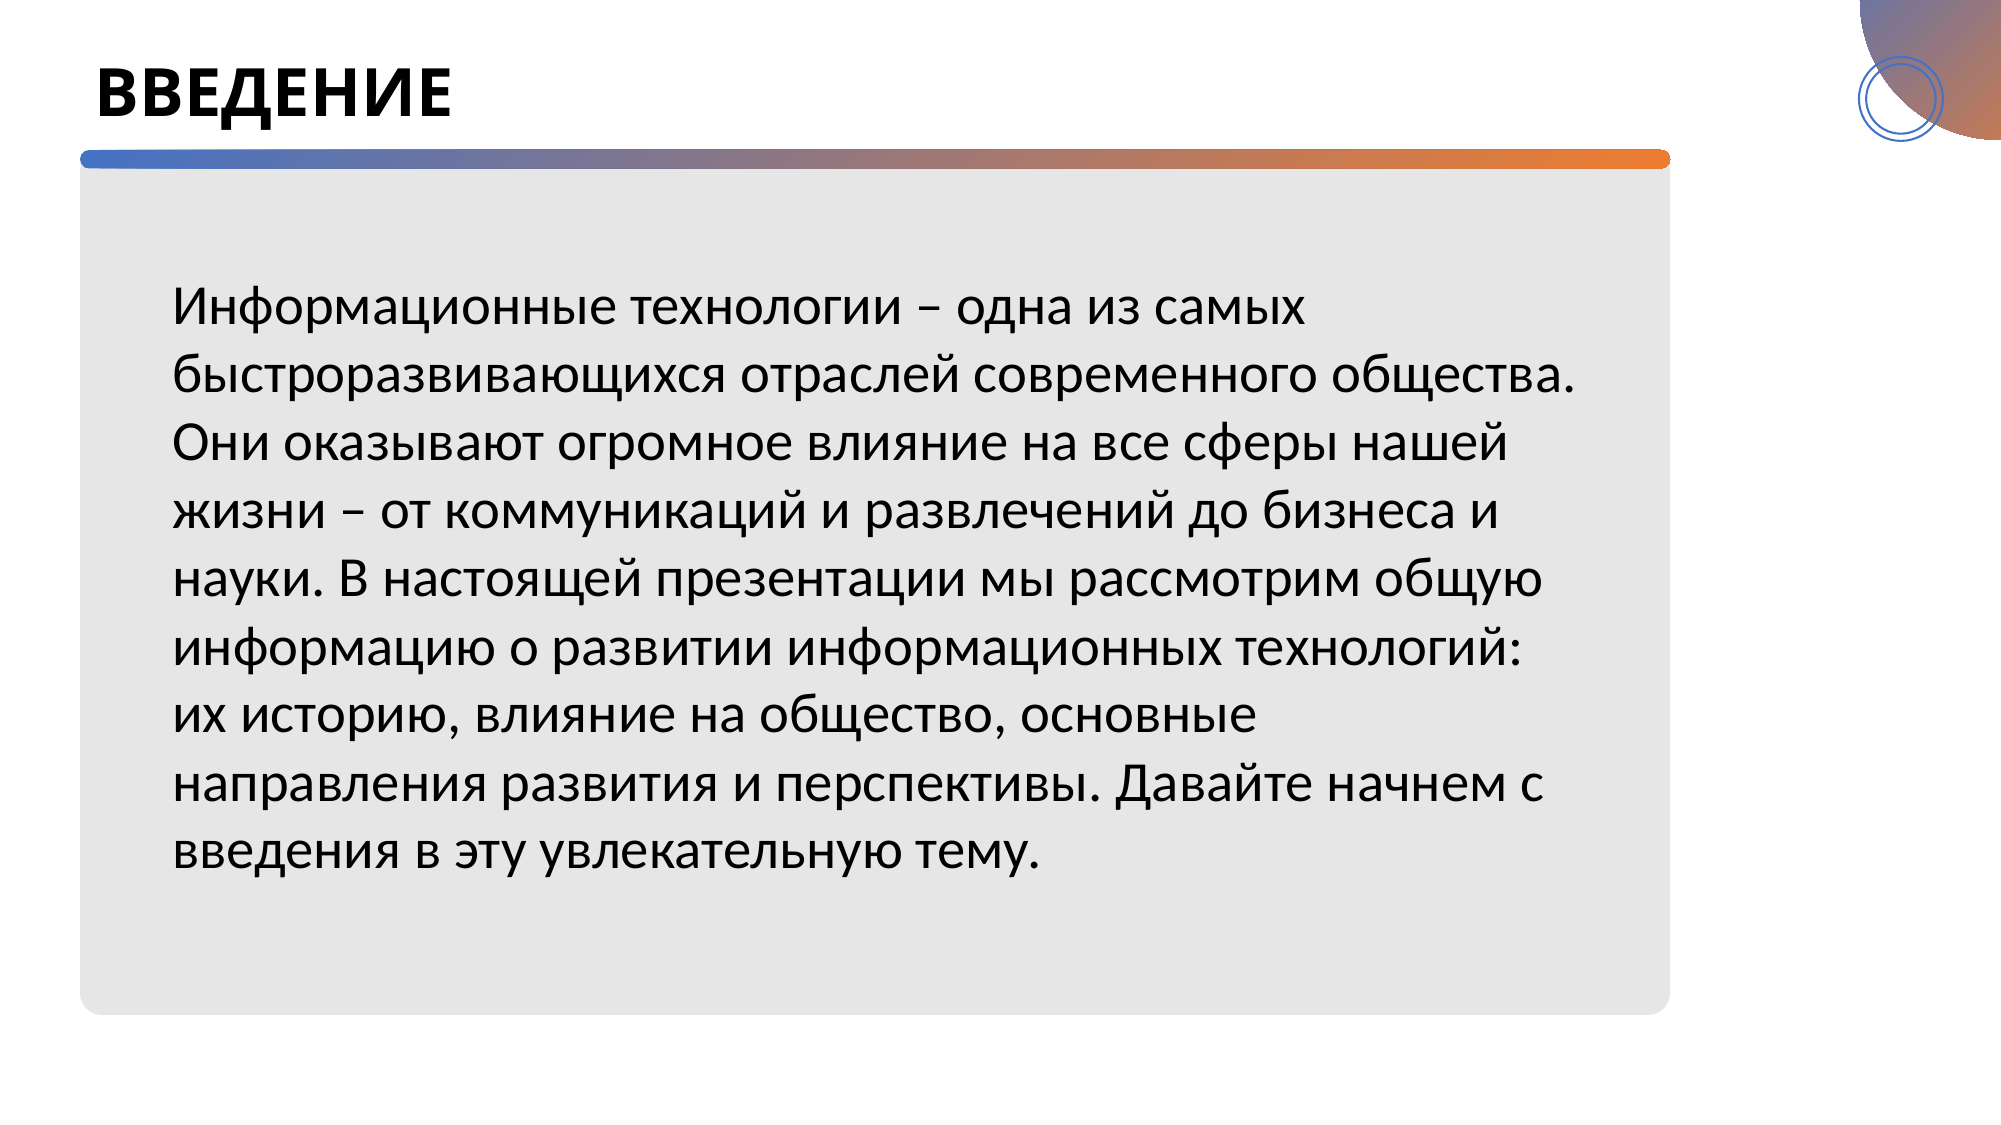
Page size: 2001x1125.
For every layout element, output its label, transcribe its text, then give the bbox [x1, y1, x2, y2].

text_box ВВЕДЕНИЕ [79, 41, 1655, 137]
text_box [1858, 0, 2000, 141]
text_box [1857, 55, 1944, 142]
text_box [79, 149, 1671, 1015]
